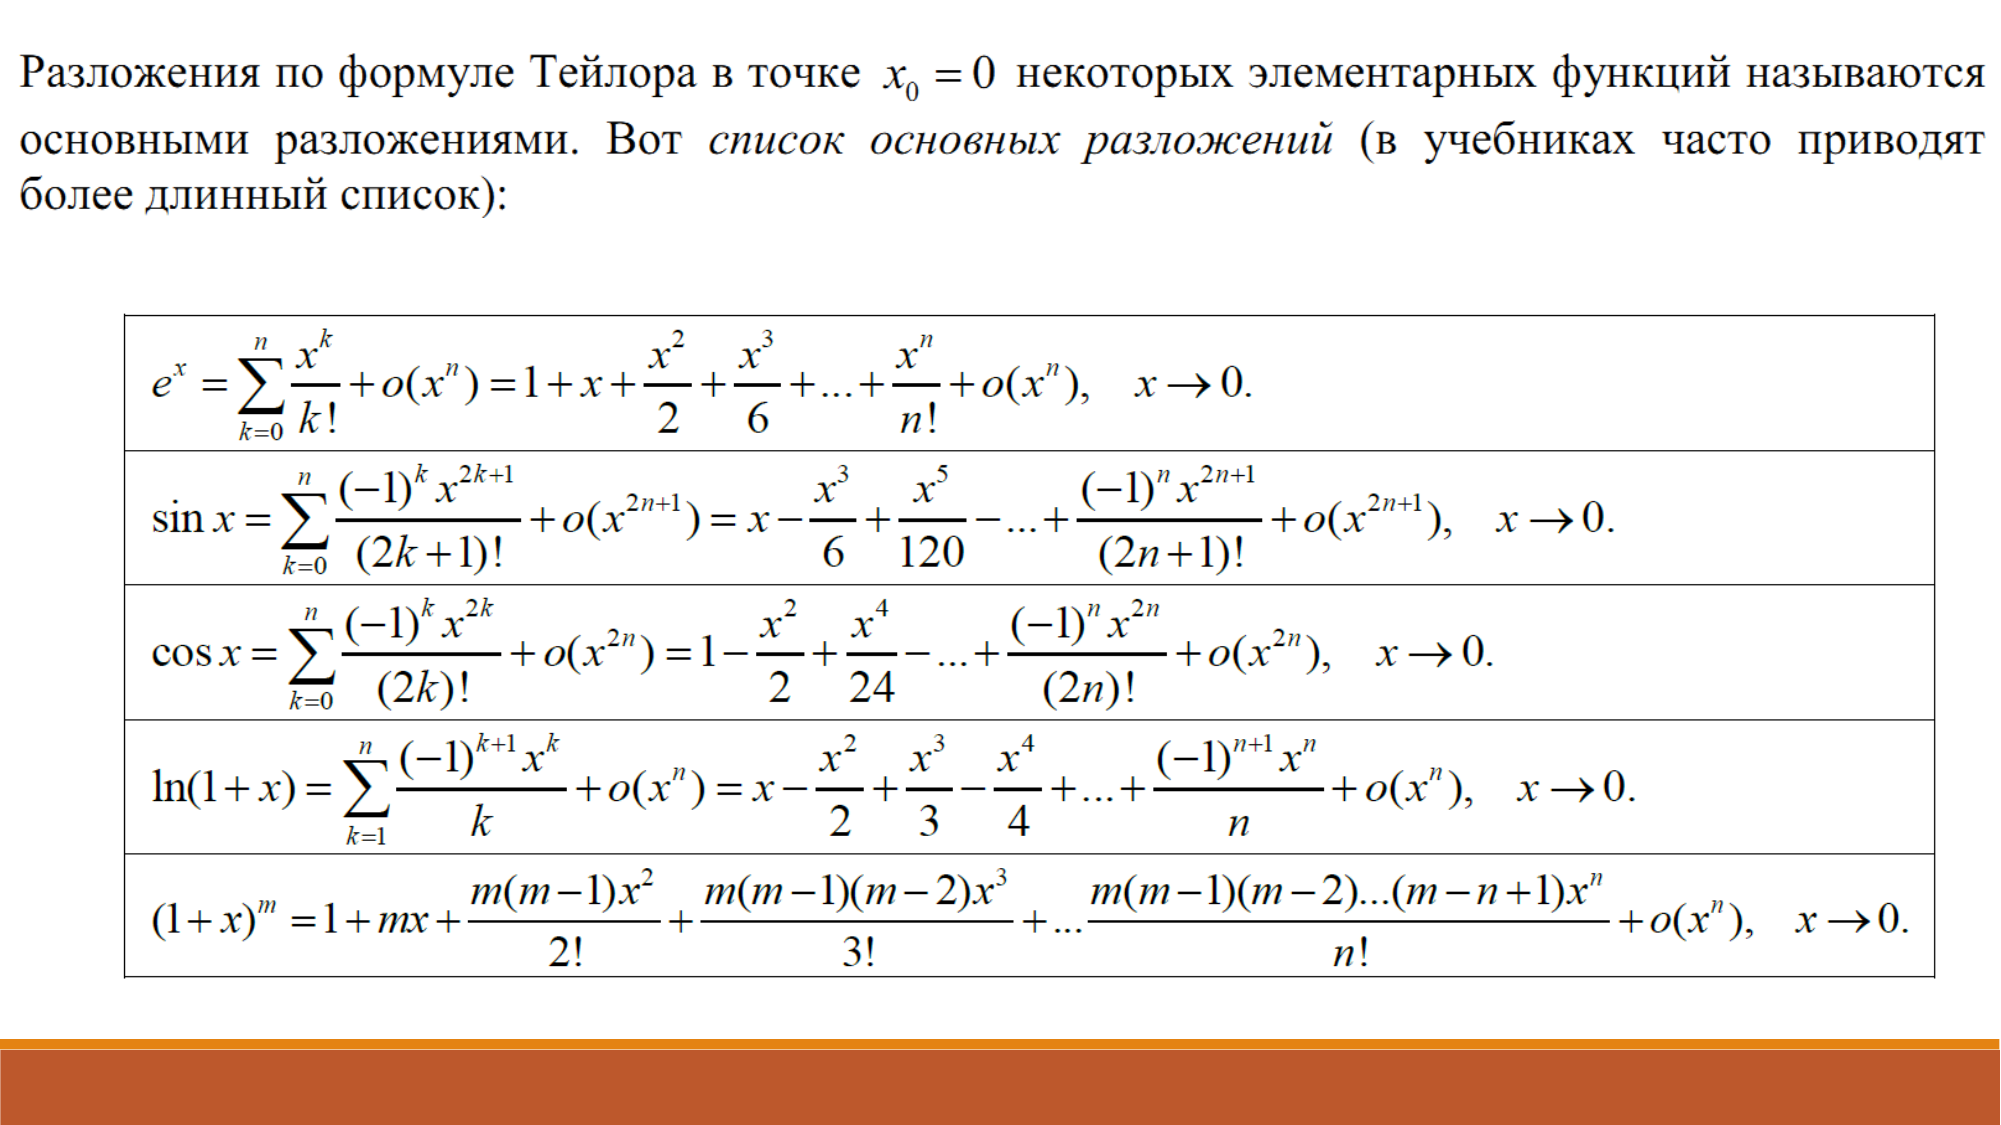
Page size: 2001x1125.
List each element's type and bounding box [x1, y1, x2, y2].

picture [0, 41, 2000, 219]
picture [102, 288, 1949, 995]
